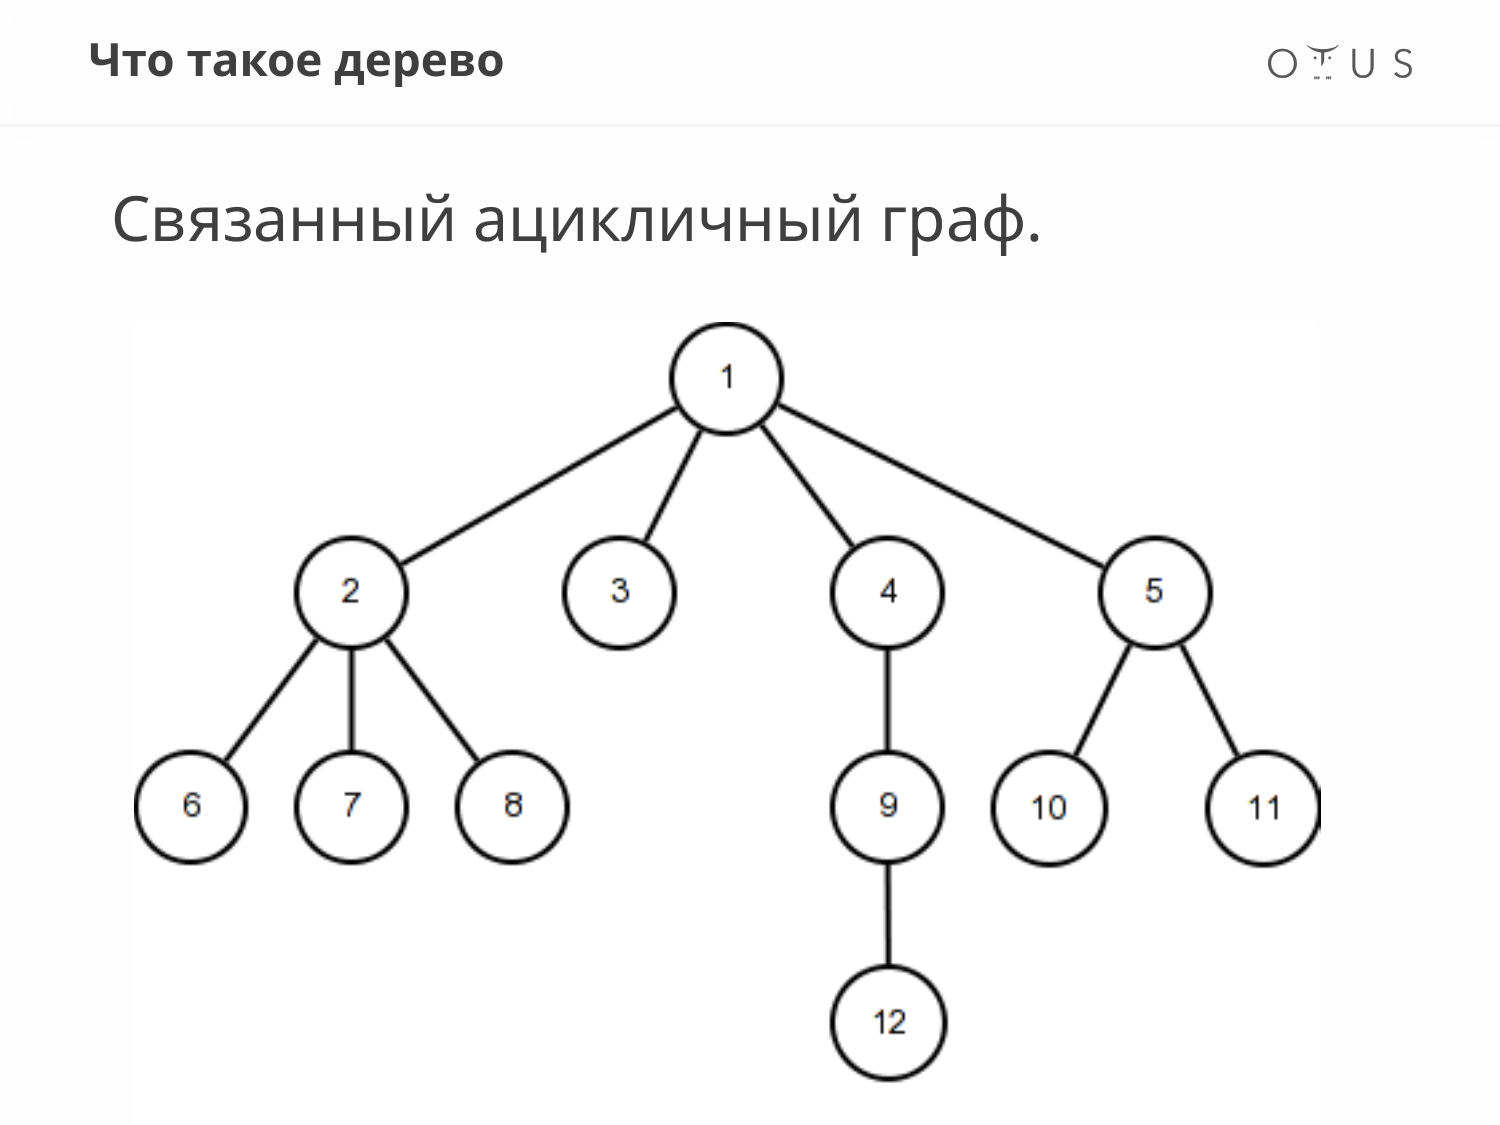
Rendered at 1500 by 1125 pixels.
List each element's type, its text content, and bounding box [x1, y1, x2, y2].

picture [1268, 45, 1412, 80]
list Связанный ацикличный граф. [88, 178, 1412, 1071]
title Что такое дерево [88, 38, 1174, 88]
picture [134, 322, 1321, 1125]
